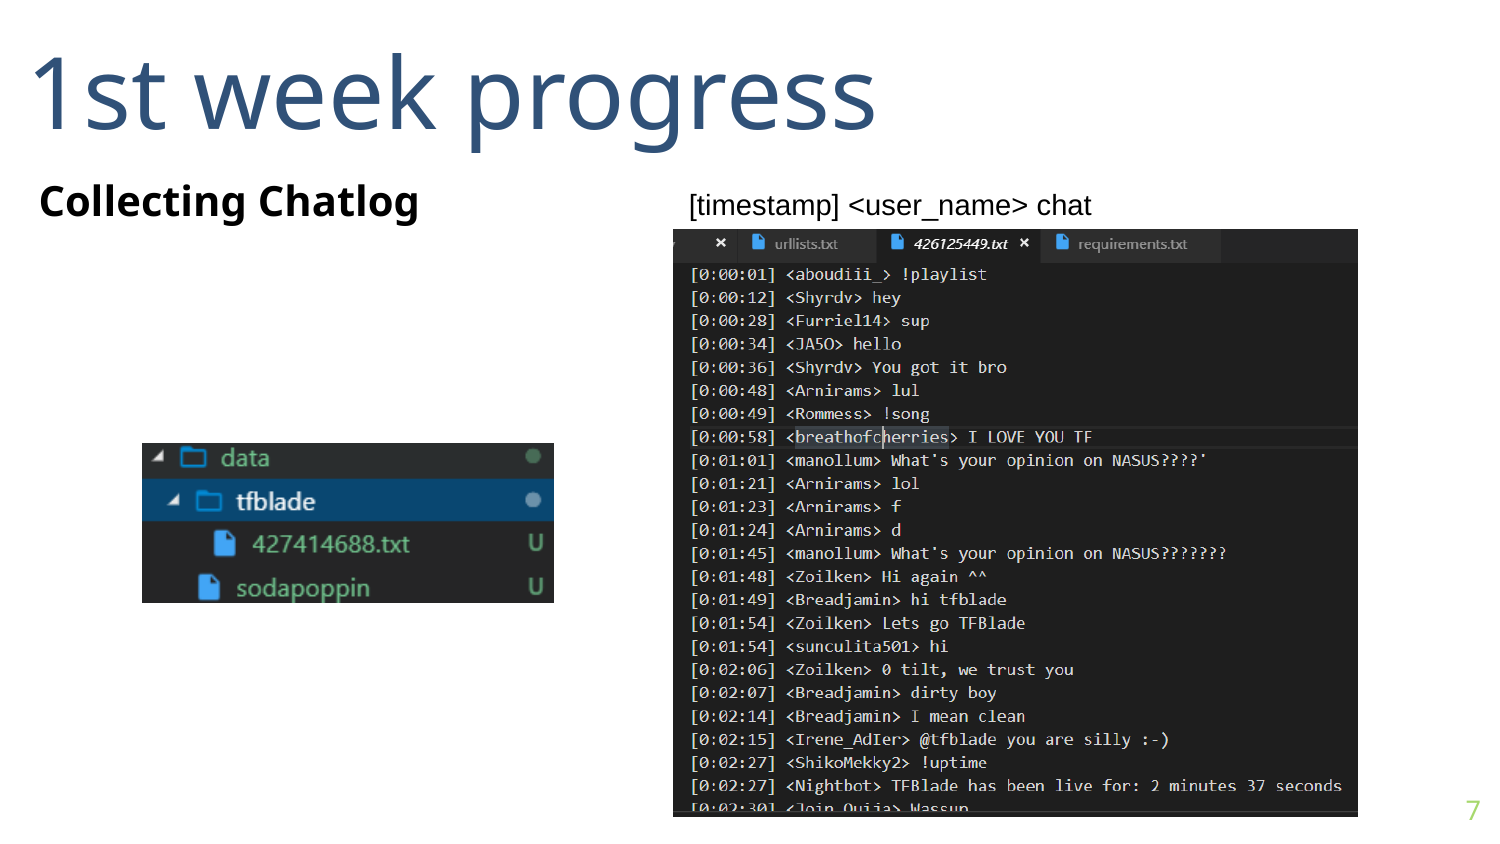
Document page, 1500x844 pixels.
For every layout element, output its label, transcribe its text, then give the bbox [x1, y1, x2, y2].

text_box Collecting Chatlog [23, 167, 1477, 359]
text_box [timestamp] <user_name> chat [674, 178, 1108, 227]
picture [142, 443, 554, 603]
text_box 1st week progress [26, 8, 1060, 150]
picture [673, 229, 1358, 817]
slide_number 7 [1391, 779, 1482, 844]
